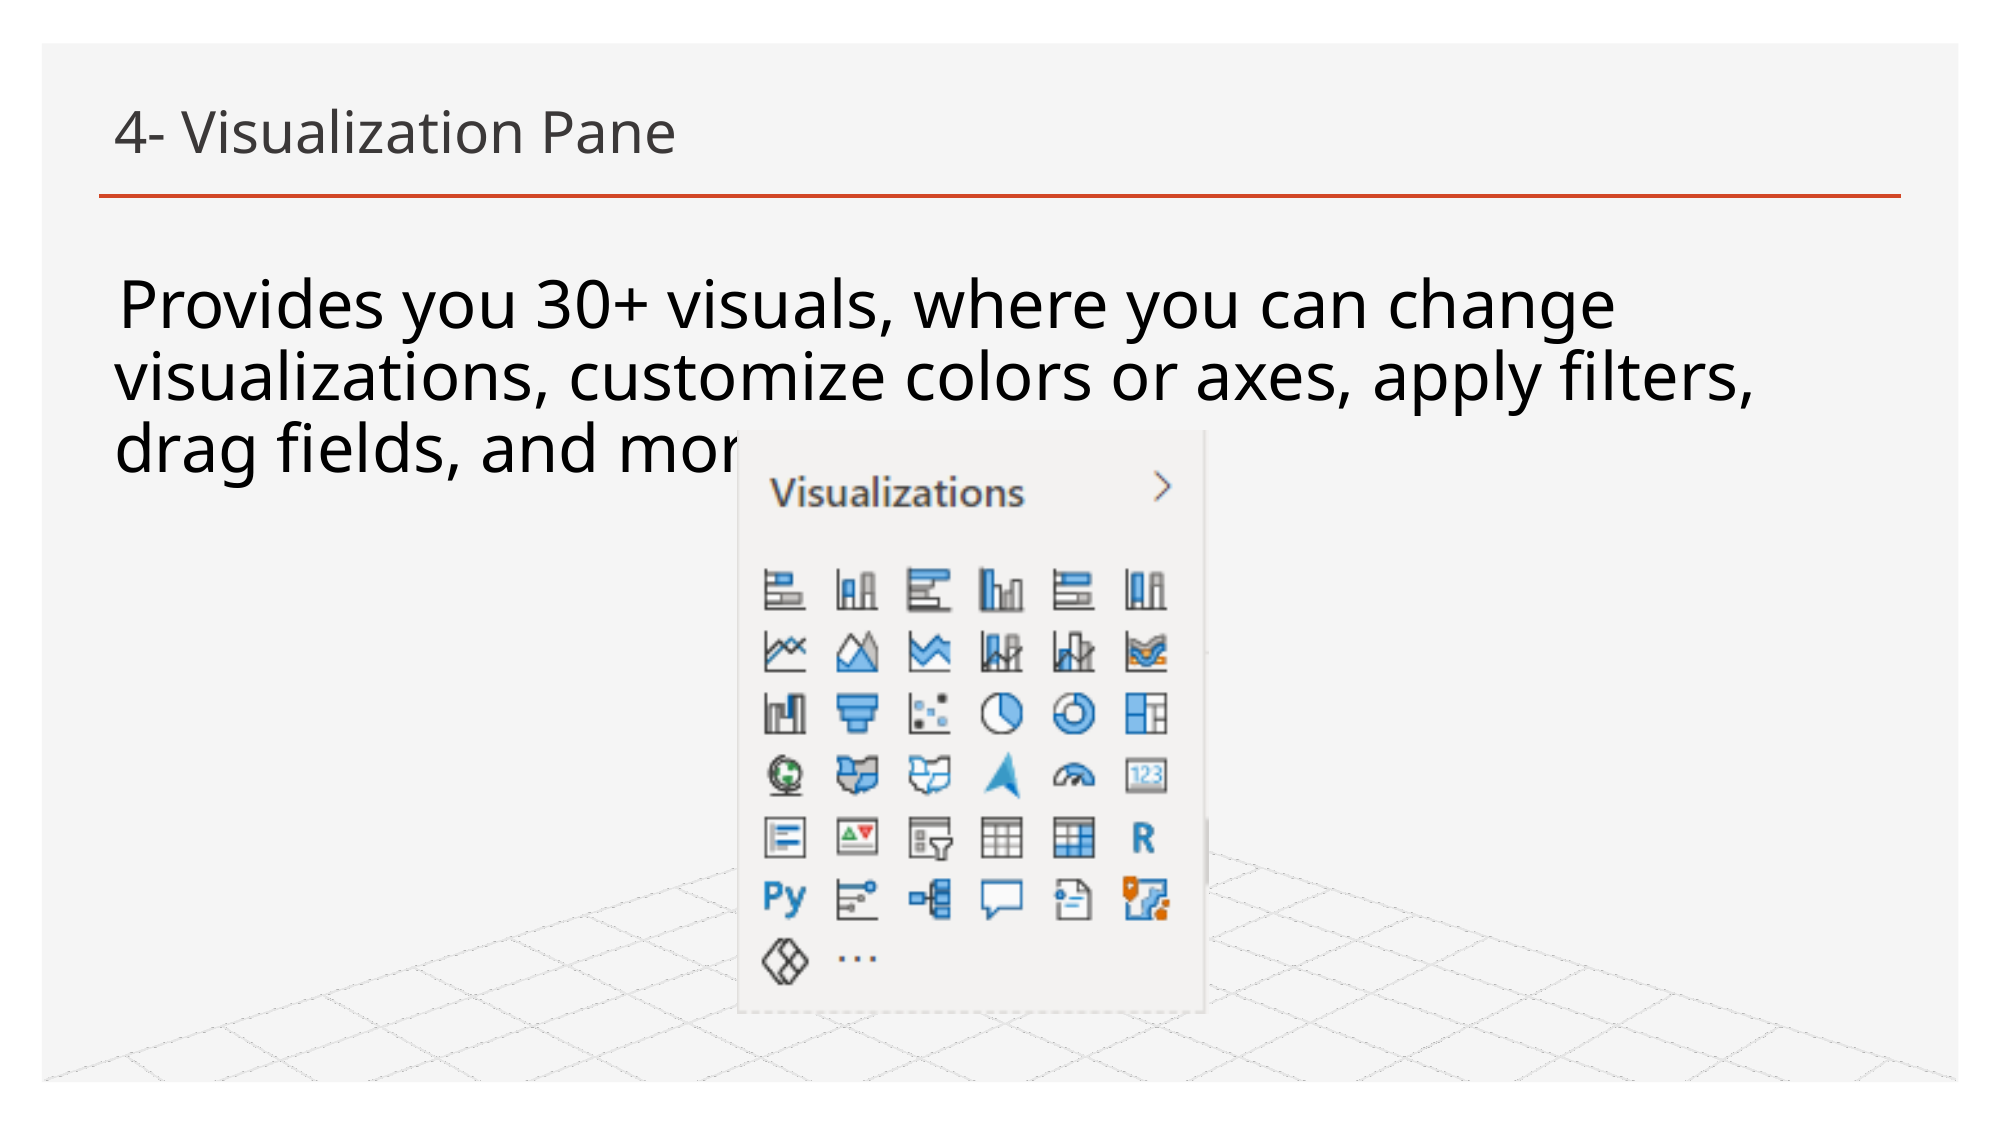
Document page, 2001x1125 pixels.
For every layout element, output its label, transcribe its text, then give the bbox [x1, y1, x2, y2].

picture [44, 430, 1956, 1081]
title 4- Visualization Pane [99, 73, 1901, 197]
list Provides you 30+ visuals, where you can change visualizations, customize colors or axes, apply filters, drag fields, and more. [99, 263, 1901, 1014]
